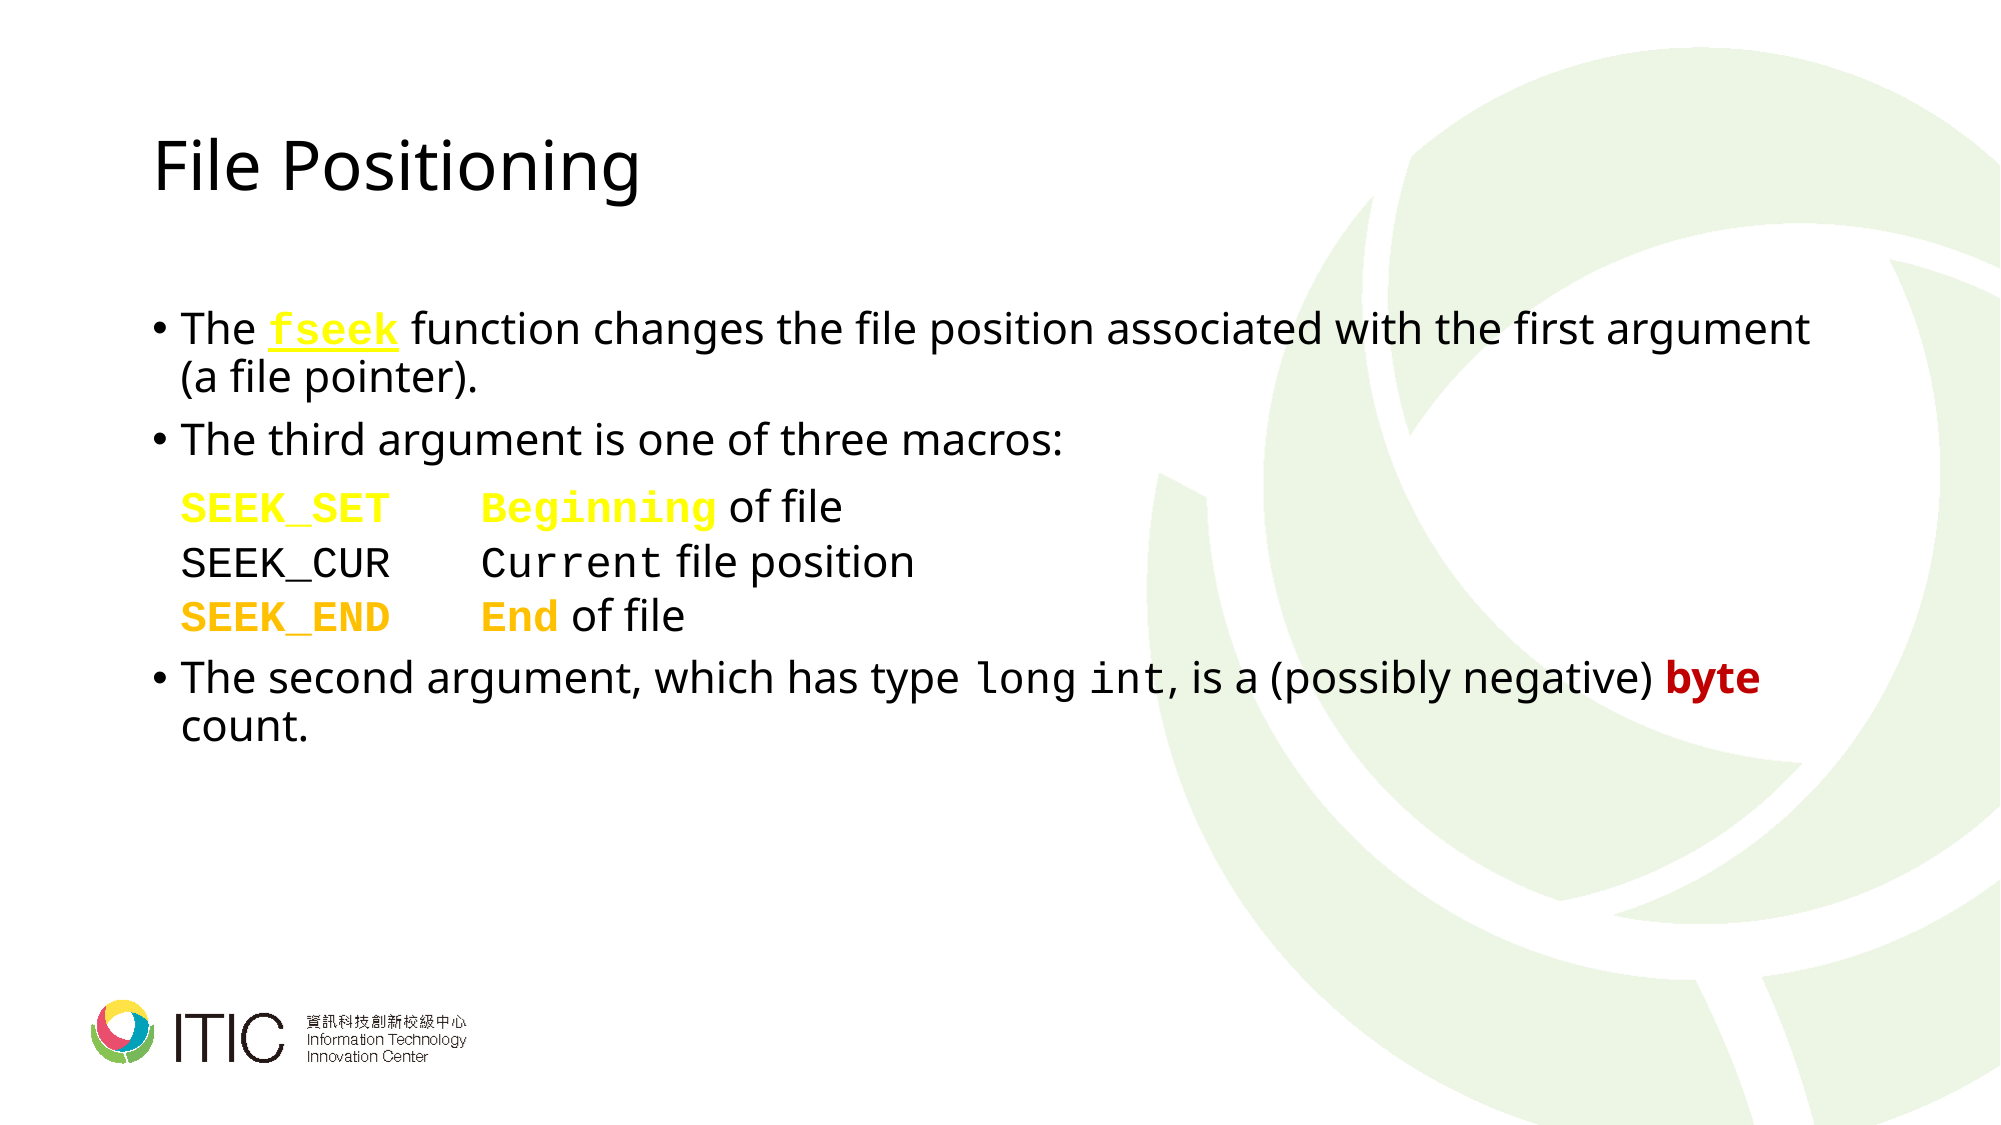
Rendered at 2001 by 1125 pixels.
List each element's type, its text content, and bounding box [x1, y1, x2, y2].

picture [0, 0, 2001, 1125]
title File Positioning [137, 59, 1863, 278]
list The fseek function changes the file position associated with the first argument (a file pointer). The third argument is one of three macros: SEEK_SET Beginning of file SEEK_CUR Current file position SEEK_END End of file The second argument, which has type long int, is a (possibly negative) byte count. [137, 299, 1863, 1014]
